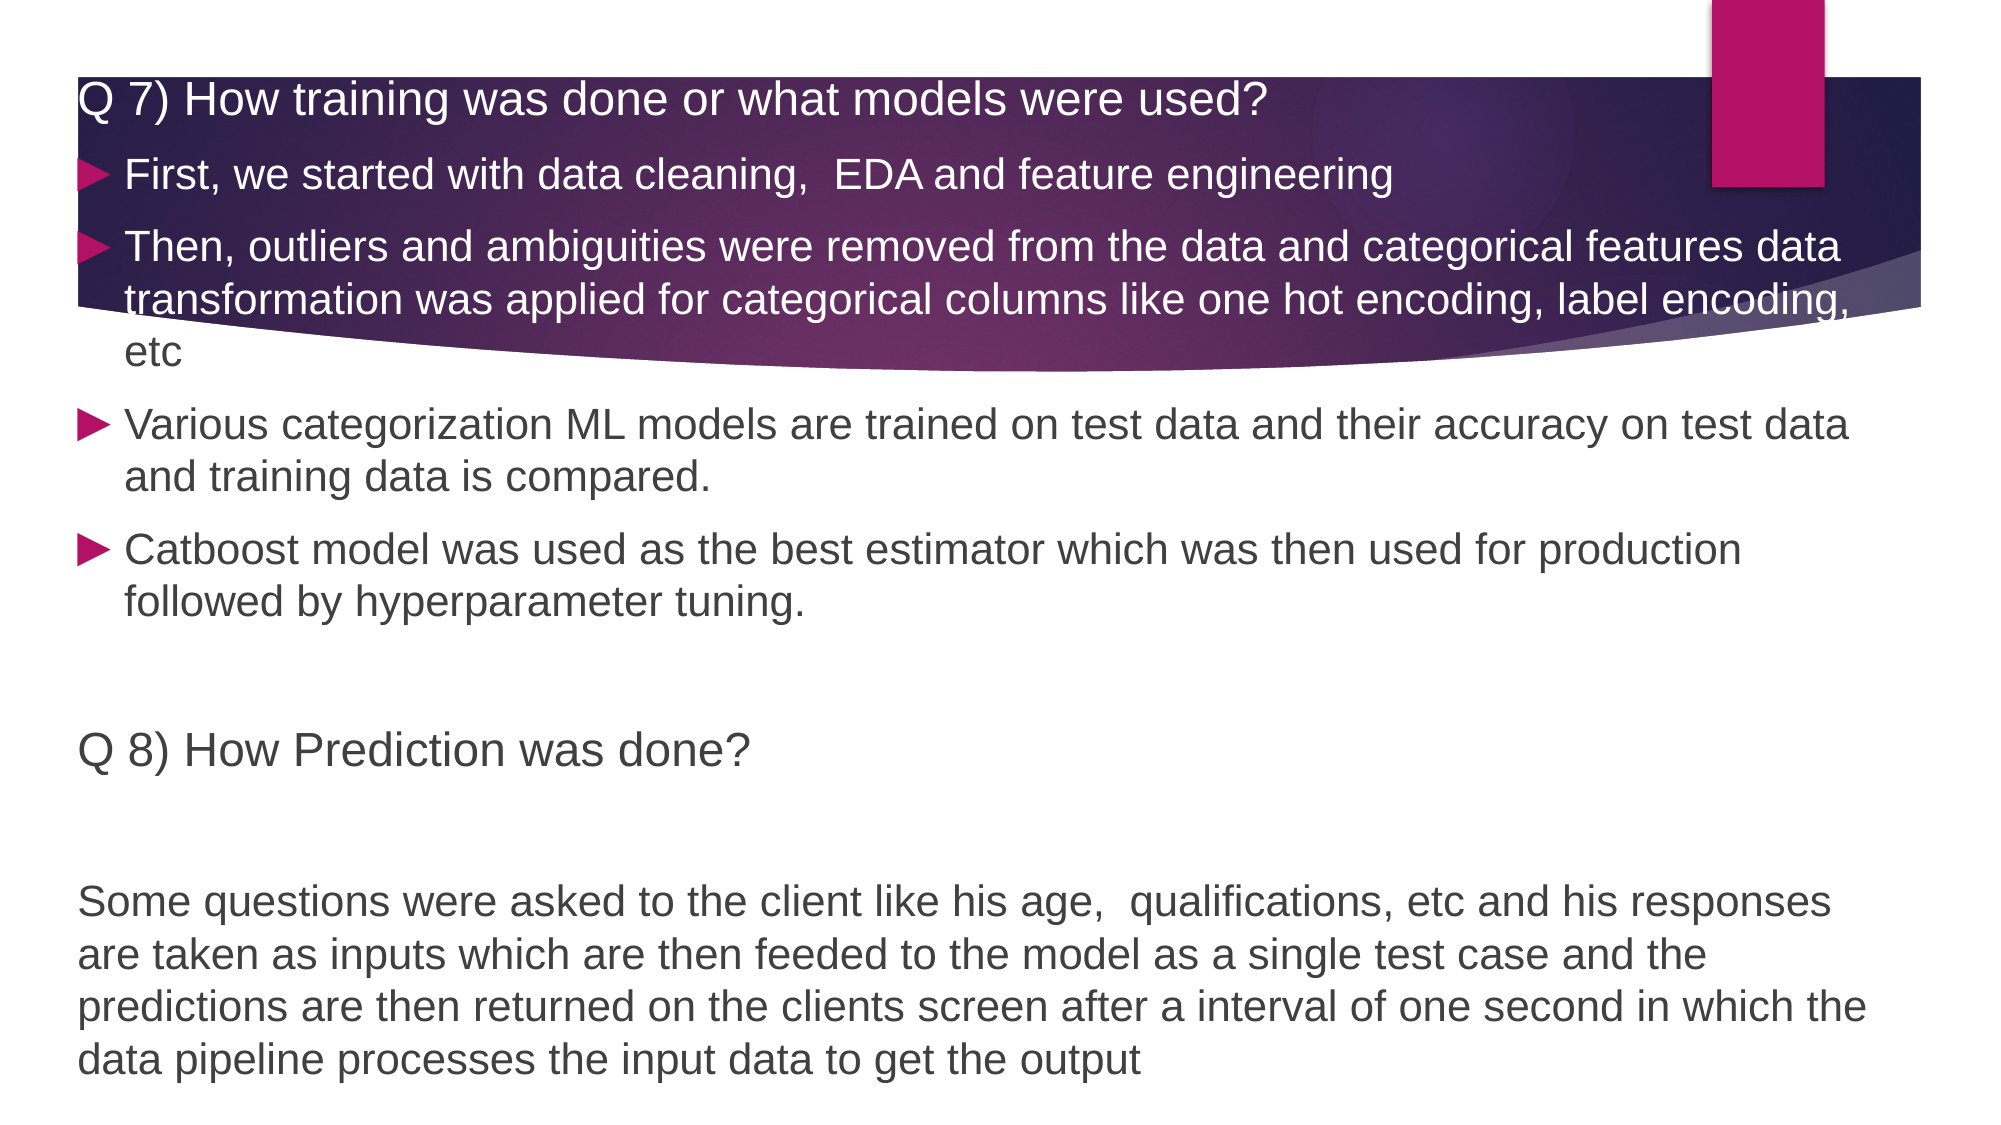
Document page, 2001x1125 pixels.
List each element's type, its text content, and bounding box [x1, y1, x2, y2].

list Q 7) How training was done or what models were used? First, we started with data cleaning, EDA and feature engineering Then, outliers and ambiguities were removed from the data and categorical features data transformation was applied for categorical columns like one hot encoding, label encoding, etc Various categorization ML models are trained on test data and their accuracy on test data and training data is compared. Catboost model was used as the best estimator which was then used for production followed by hyperparameter tuning. Q 8) How Prediction was done? Some questions were asked to the client like his age, qualifications, etc and his responses are taken as inputs which are then feeded to the model as a single test case and the predictions are then returned on the clients screen after a interval of one second in which the data pipeline processes the input data to get the output [62, 61, 1913, 1090]
